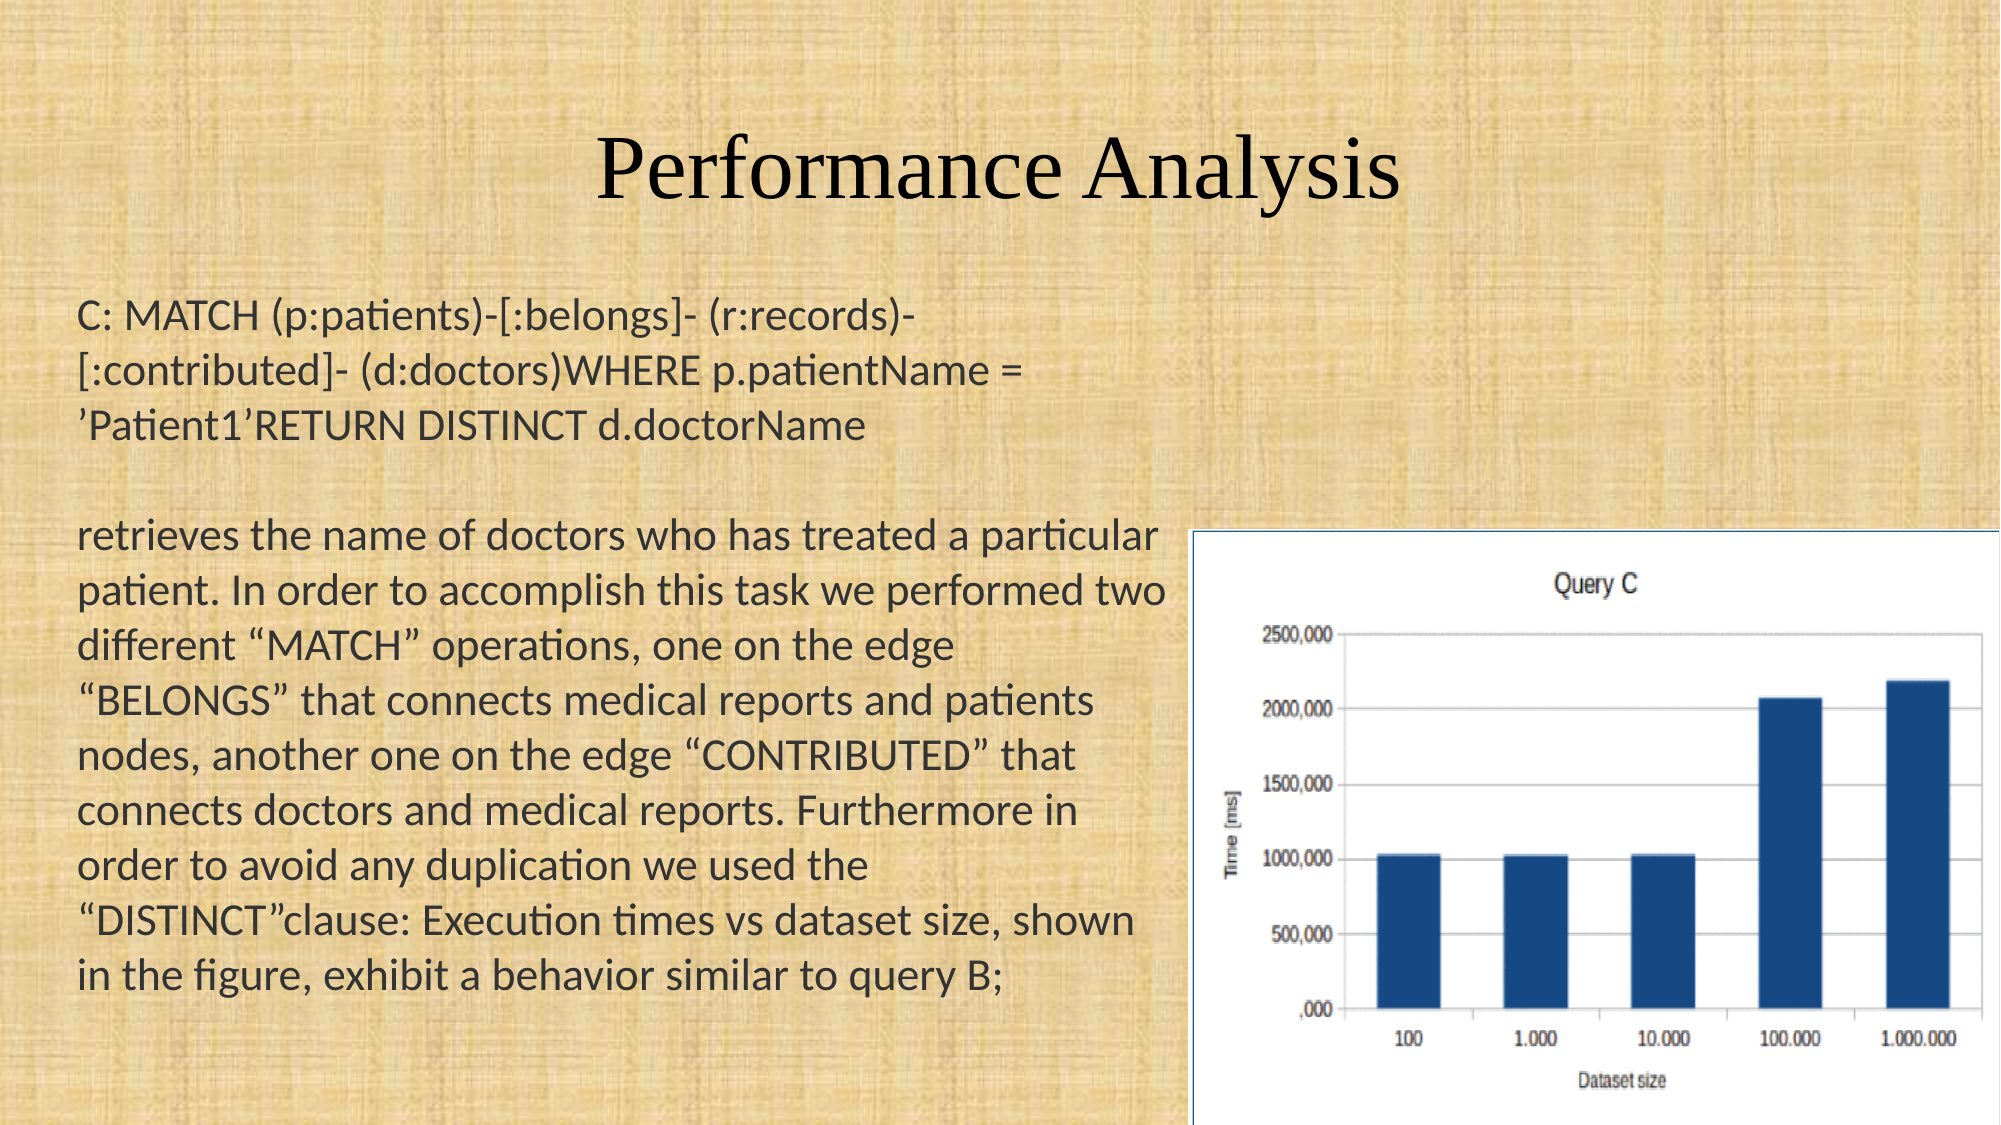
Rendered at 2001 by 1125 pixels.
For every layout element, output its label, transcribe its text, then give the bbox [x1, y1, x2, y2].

text_box C: MATCH (p:patients)-[:belongs]- (r:records)-[:contributed]- (d:doctors)WHERE p.patientName = ’Patient1’RETURN DISTINCT d.doctorName retrieves the name of doctors who has treated a particular patient. In order to accomplish this task we performed two different “MATCH” operations, one on the edge “BELONGS” that connects medical reports and patients nodes, another one on the edge “CONTRIBUTED” that connects doctors and medical reports. Furthermore in order to avoid any duplication we used the “DISTINCT”clause: Execution times vs dataset size, shown in the figure, exhibit a behavior similar to query B; [62, 277, 1188, 1007]
picture [1195, 533, 2000, 1125]
title Performance Analysis [137, 59, 1863, 278]
picture [0, 0, 2000, 1125]
